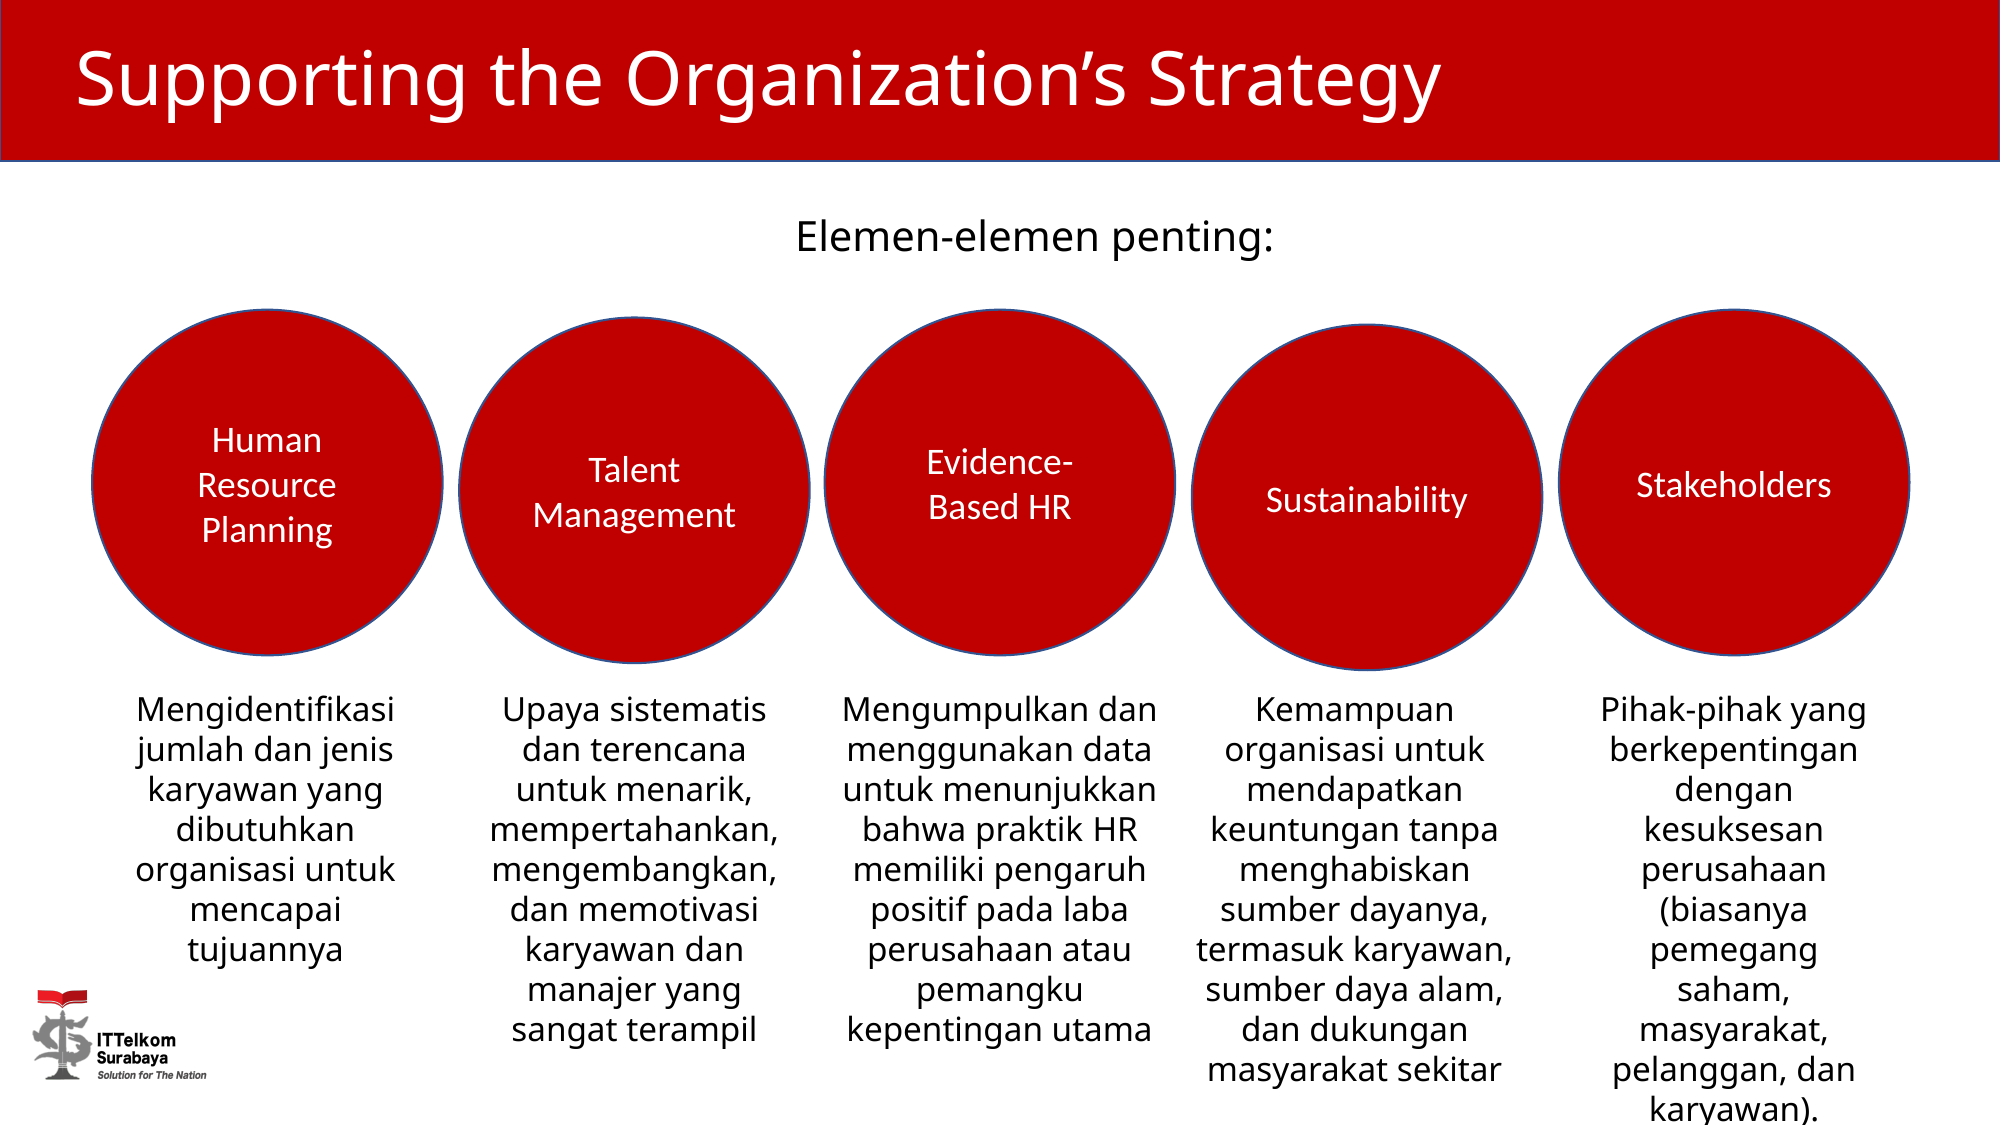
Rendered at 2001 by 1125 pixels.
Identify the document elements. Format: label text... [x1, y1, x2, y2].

title Supporting the Organization’s Strategy [60, 20, 1822, 129]
text_box Kemampuan organisasi untuk mendapatkan keuntungan tanpa menghabiskan sumber dayanya, termasuk karyawan, sumber daya alam, dan dukungan masyarakat sekitar [1179, 681, 1531, 1096]
text_box [0, 0, 2000, 162]
picture [31, 988, 208, 1082]
text_box Talent Management [458, 316, 811, 665]
text_box Sustainability [1190, 323, 1544, 672]
text_box Pihak-pihak yang berkepentingan dengan kesuksesan perusahaan (biasanya pemegang saham, masyarakat, pelanggan, dan karyawan). [1579, 681, 1889, 1125]
text_box Elemen-elemen penting: [538, 202, 1531, 268]
text_box Evidence-Based HR [823, 308, 1177, 657]
text_box Mengidentifikasi jumlah dan jenis karyawan yang dibutuhkan organisasi untuk mencapai tujuannya [116, 681, 415, 976]
text_box Human Resource Planning [91, 308, 444, 657]
text_box Upaya sistematis dan terencana untuk menarik, mempertahankan, mengembangkan, dan memotivasi karyawan dan manajer yang sangat terampil [471, 681, 798, 1056]
text_box Mengumpulkan dan menggunakan data untuk menunjukkan bahwa praktik HR memiliki pengaruh positif pada laba perusahaan atau pemangku kepentingan utama [824, 681, 1176, 1056]
text_box Stakeholders [1557, 308, 1911, 657]
